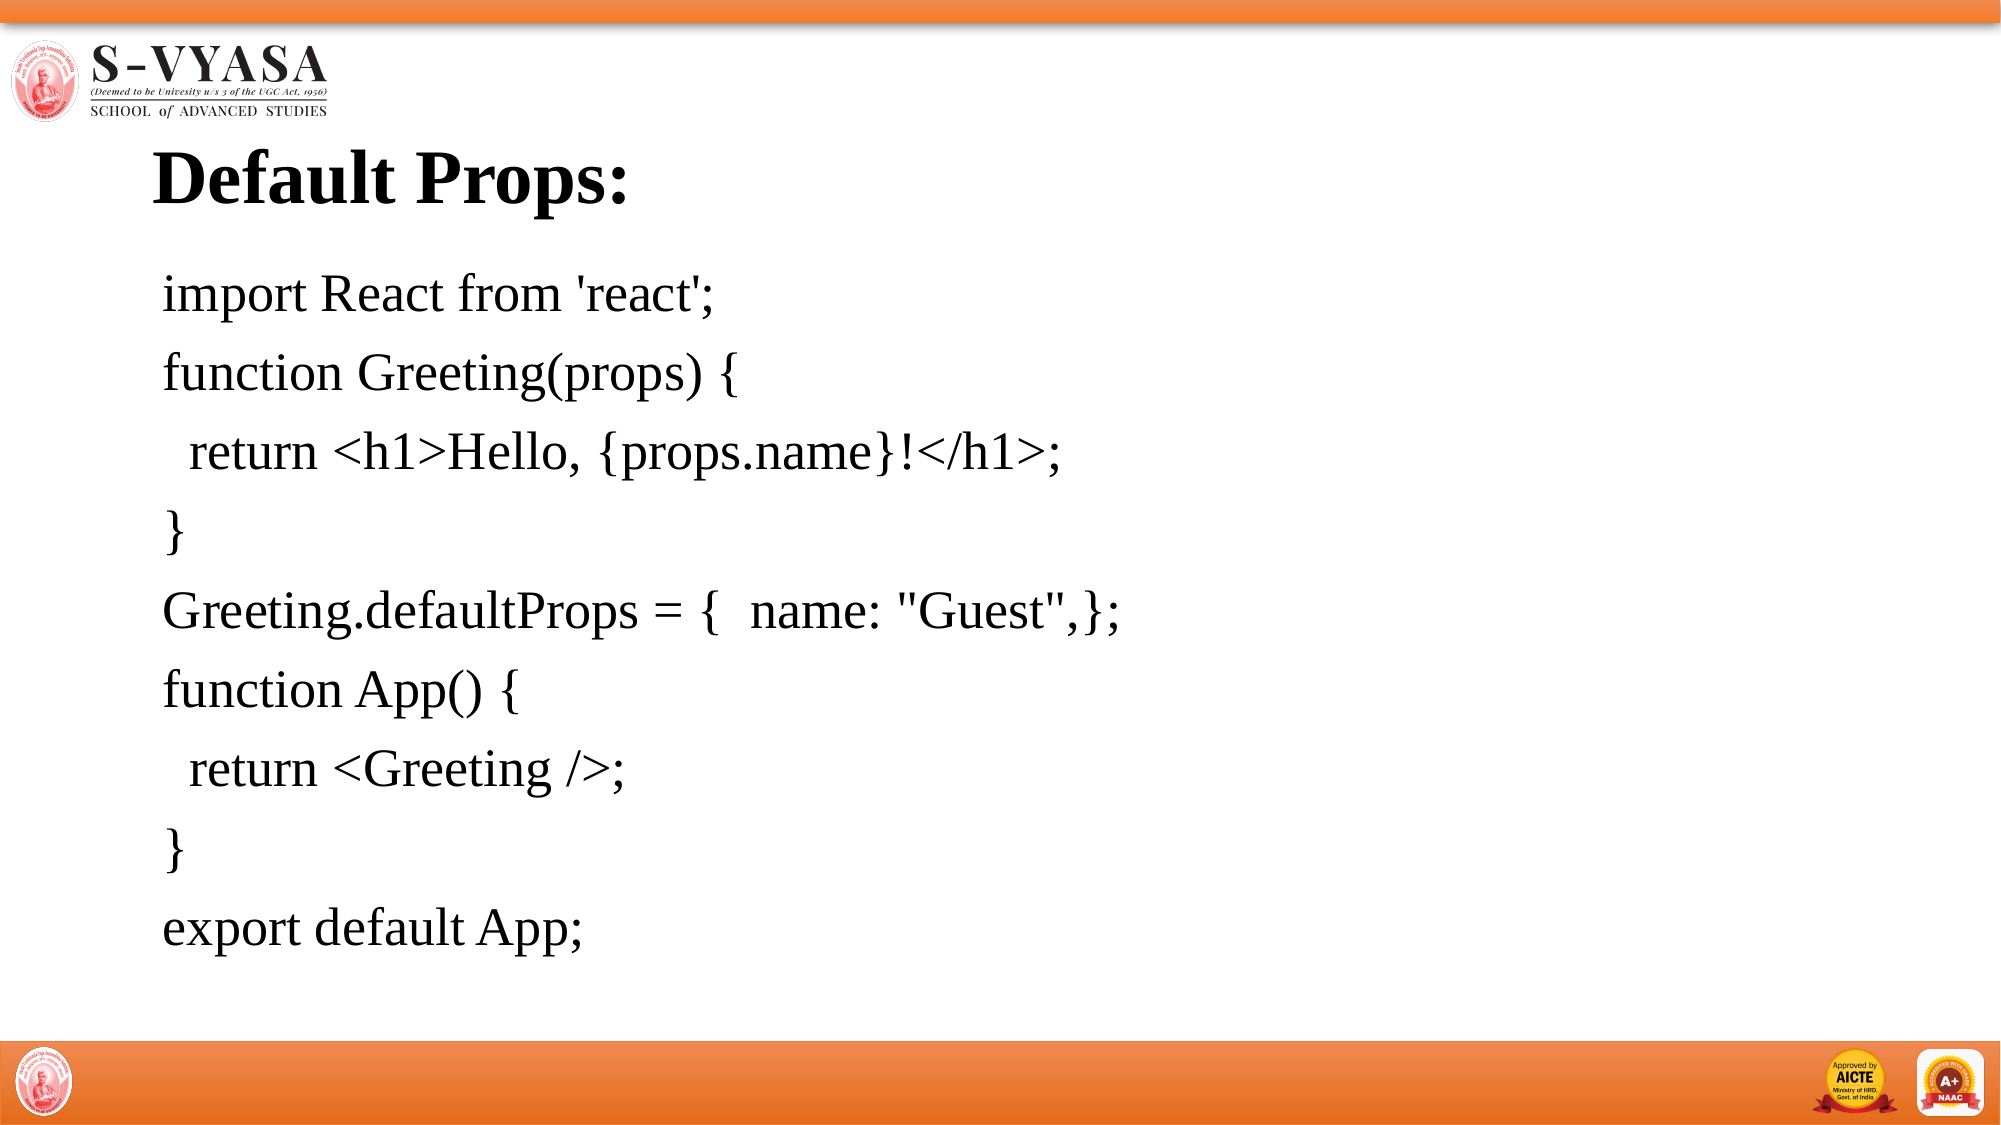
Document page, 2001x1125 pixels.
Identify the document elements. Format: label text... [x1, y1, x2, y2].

picture [10, 28, 340, 130]
picture [14, 1045, 74, 1118]
list import React from 'react'; function Greeting(props) { return <h1>Hello, {props.name}!</h1>; } Greeting.defaultProps = { name: "Guest",}; function App() { return <Greeting />; } export default App; [137, 256, 1863, 1014]
picture [1915, 1047, 1986, 1118]
title Default Props: [137, 129, 1863, 256]
picture [1808, 1047, 1901, 1120]
